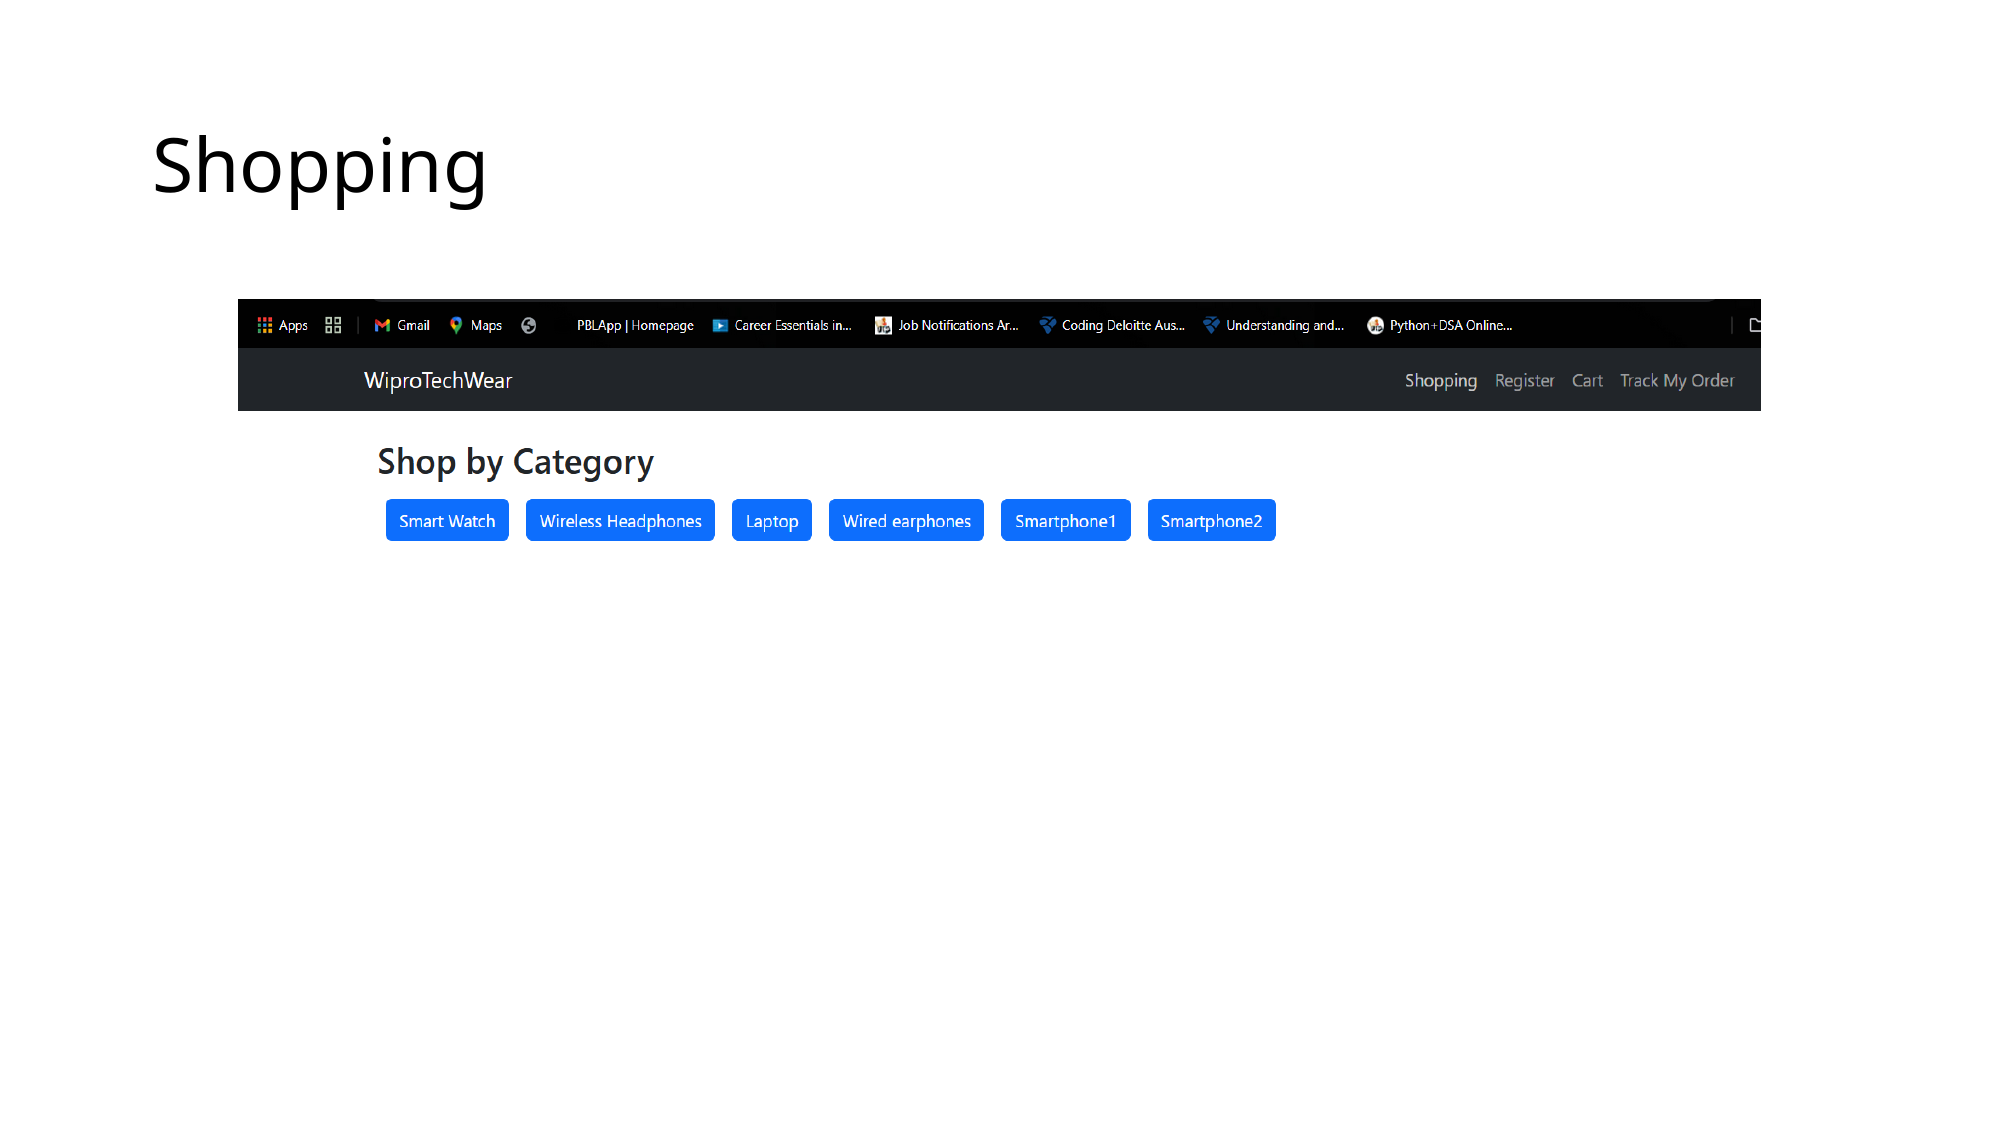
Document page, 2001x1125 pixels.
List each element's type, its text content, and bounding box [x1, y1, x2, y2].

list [238, 299, 1761, 1052]
title Shopping [137, 59, 1863, 278]
